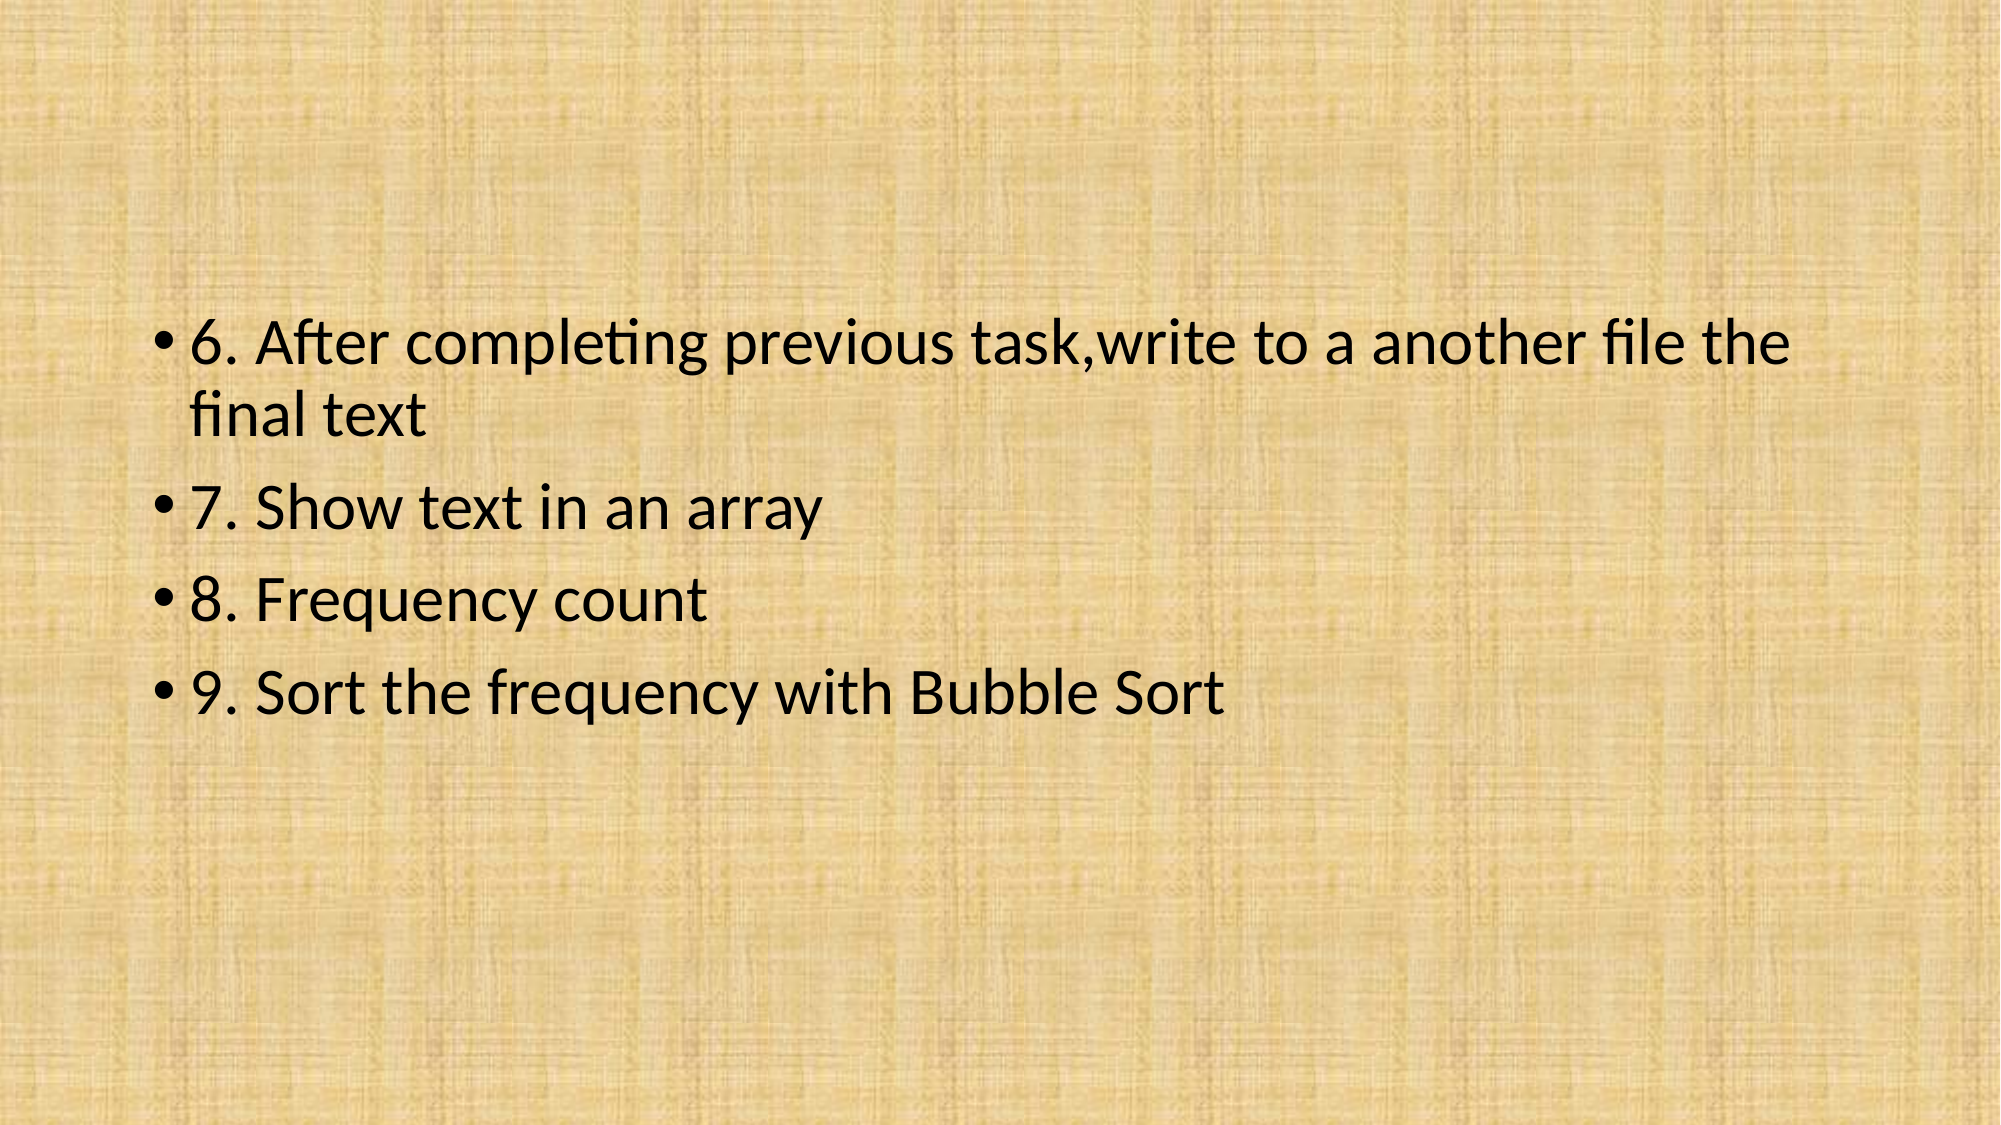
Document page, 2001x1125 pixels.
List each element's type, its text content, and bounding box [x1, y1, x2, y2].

list 6. After completing previous task,write to a another file the final text 7. Show text in an array 8. Frequency count 9. Sort the frequency with Bubble Sort [137, 299, 1863, 1014]
picture [0, 0, 2001, 1125]
